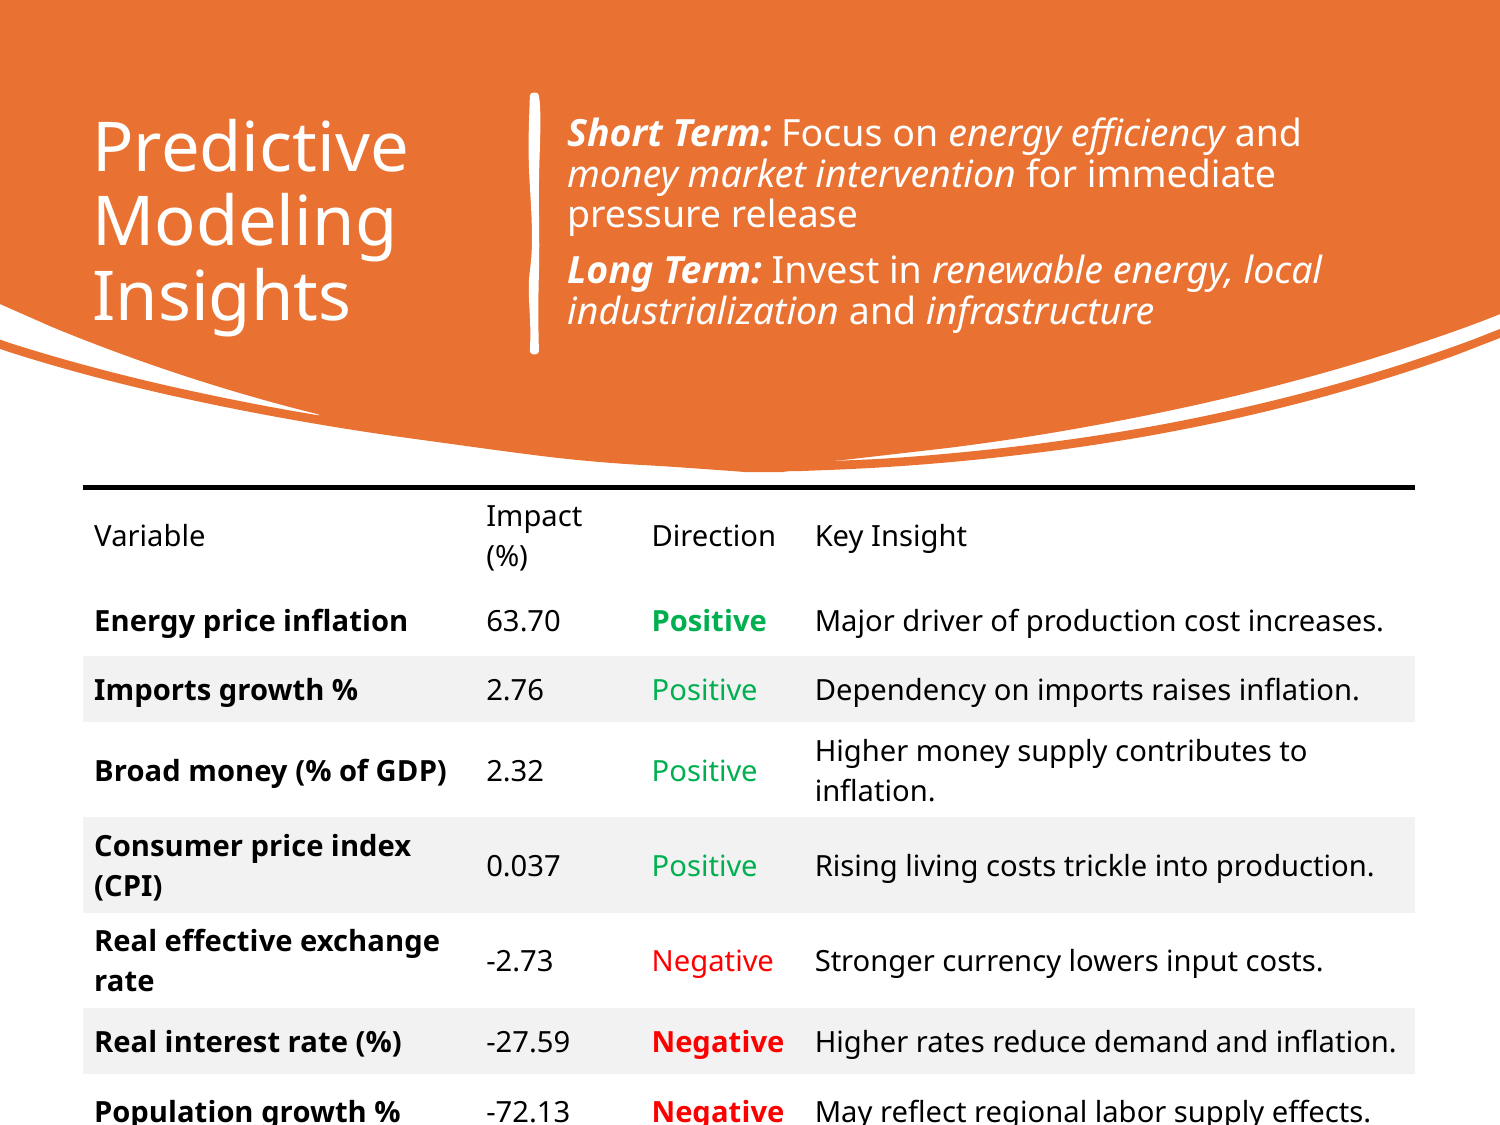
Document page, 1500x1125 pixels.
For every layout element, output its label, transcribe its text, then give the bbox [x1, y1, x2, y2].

table_cell Stronger currency lowers input costs. [803, 913, 1415, 1008]
table_header Key Insight [803, 490, 1415, 583]
table_cell Negative [640, 1008, 803, 1074]
table_cell Population growth % [83, 1074, 475, 1125]
text_box [0, 0, 1500, 474]
table_cell Positive [640, 722, 803, 817]
table_cell 0.037 [475, 817, 640, 913]
table_cell Dependency on imports raises inflation. [803, 656, 1415, 722]
table_cell Real effective exchange rate [83, 913, 475, 1008]
table_cell Energy price inflation [83, 583, 475, 656]
table_cell Higher money supply contributes to inflation. [803, 722, 1415, 817]
table_cell -2.73 [475, 913, 640, 1008]
table_cell Positive [640, 583, 803, 656]
table_cell Positive [640, 656, 803, 722]
table_cell Positive [640, 817, 803, 913]
table_cell Consumer price index (CPI) [83, 817, 475, 913]
table_cell -72.13 [475, 1074, 640, 1125]
table_cell Broad money (% of GDP) [83, 722, 475, 817]
table_cell 63.70 [475, 583, 640, 656]
table_cell 2.76 [475, 656, 640, 722]
title Predictive Modeling Insights [77, 103, 521, 344]
table_cell Major driver of production cost increases. [803, 583, 1415, 656]
table_header Direction [640, 490, 803, 583]
table_cell 2.32 [475, 722, 640, 817]
table_header Impact (%) [475, 490, 640, 583]
table_cell Real interest rate (%) [83, 1008, 475, 1074]
text_box [0, 307, 268, 404]
table_cell -27.59 [475, 1008, 640, 1074]
table_cell Higher rates reduce demand and inflation. [803, 1008, 1415, 1074]
text_box [0, 341, 1500, 1125]
table_cell May reflect regional labor supply effects. [803, 1074, 1415, 1125]
table_cell Negative [640, 1074, 803, 1125]
table_header Variable [83, 490, 475, 583]
table_cell Negative [640, 913, 803, 1008]
text_box [530, 94, 539, 353]
text_box [1423, 317, 1500, 355]
table_cell Rising living costs trickle into production. [803, 817, 1415, 913]
table_cell Imports growth % [83, 656, 475, 722]
list Short Term: Focus on energy efficiency and money market intervention for immediate pressure release Long Term: Invest in renewable energy, local industrialization and infrastructure [551, 63, 1423, 384]
